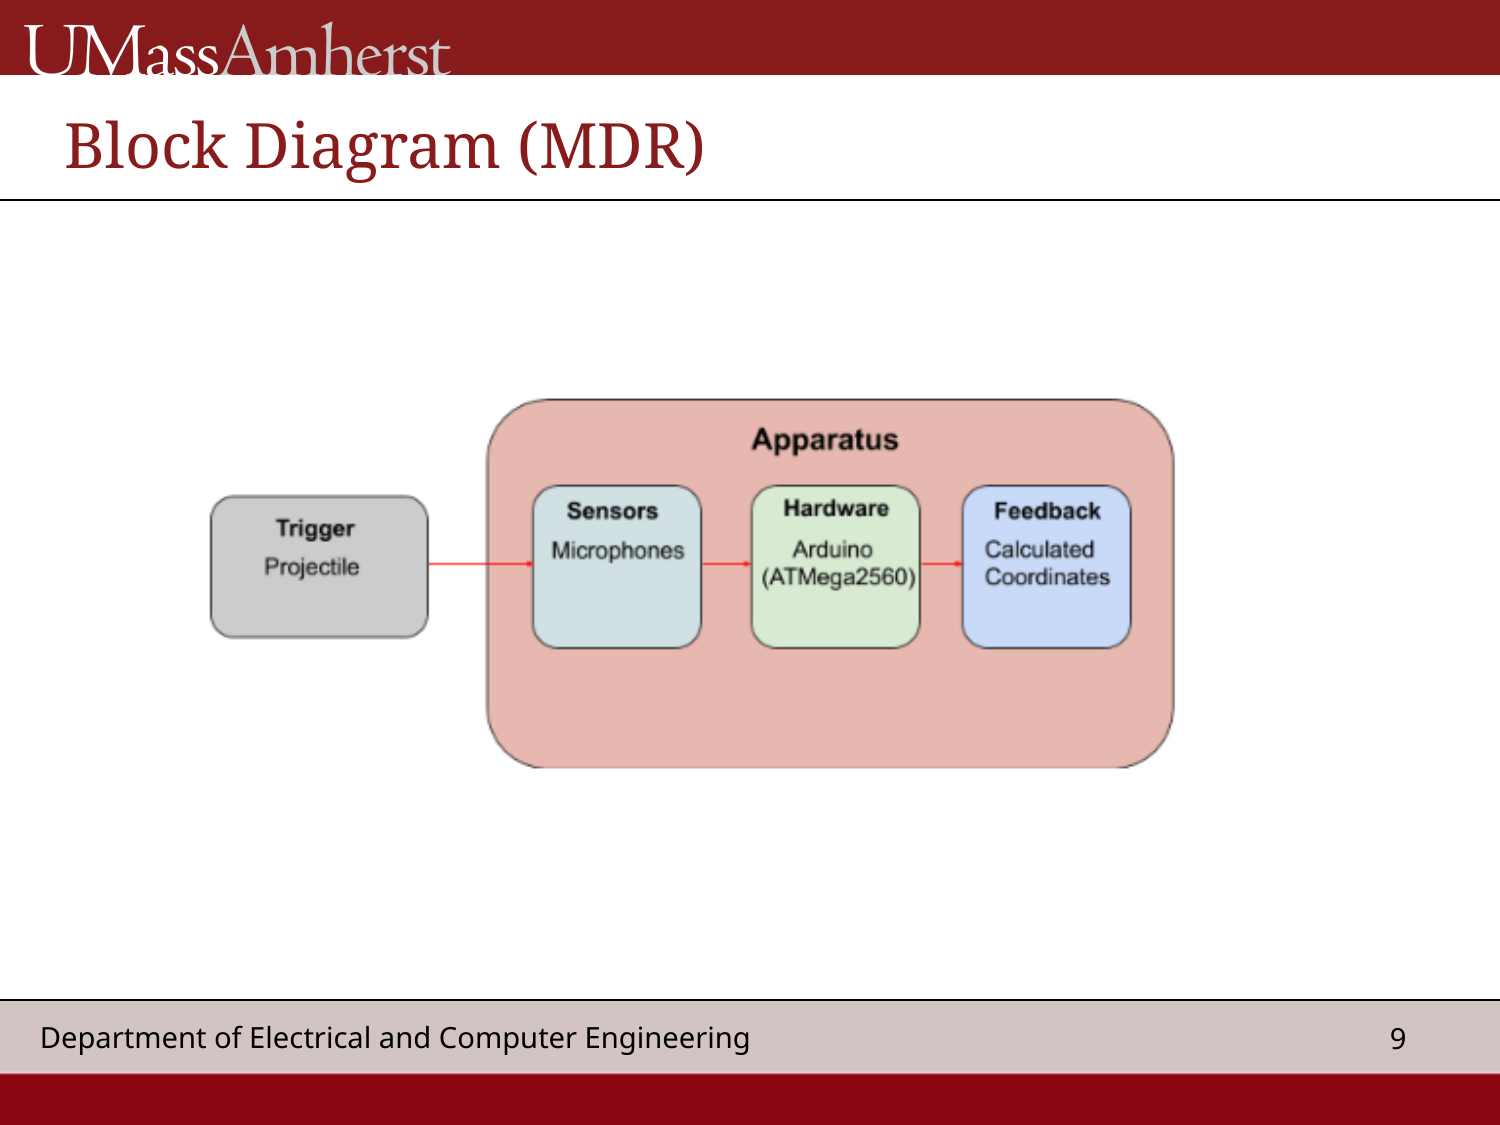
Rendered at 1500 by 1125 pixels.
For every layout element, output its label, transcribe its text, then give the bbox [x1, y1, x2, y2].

picture [0, 1001, 1500, 1125]
picture [150, 360, 1265, 806]
title Block Diagram (MDR) [50, 99, 1500, 188]
picture [0, 0, 1500, 75]
